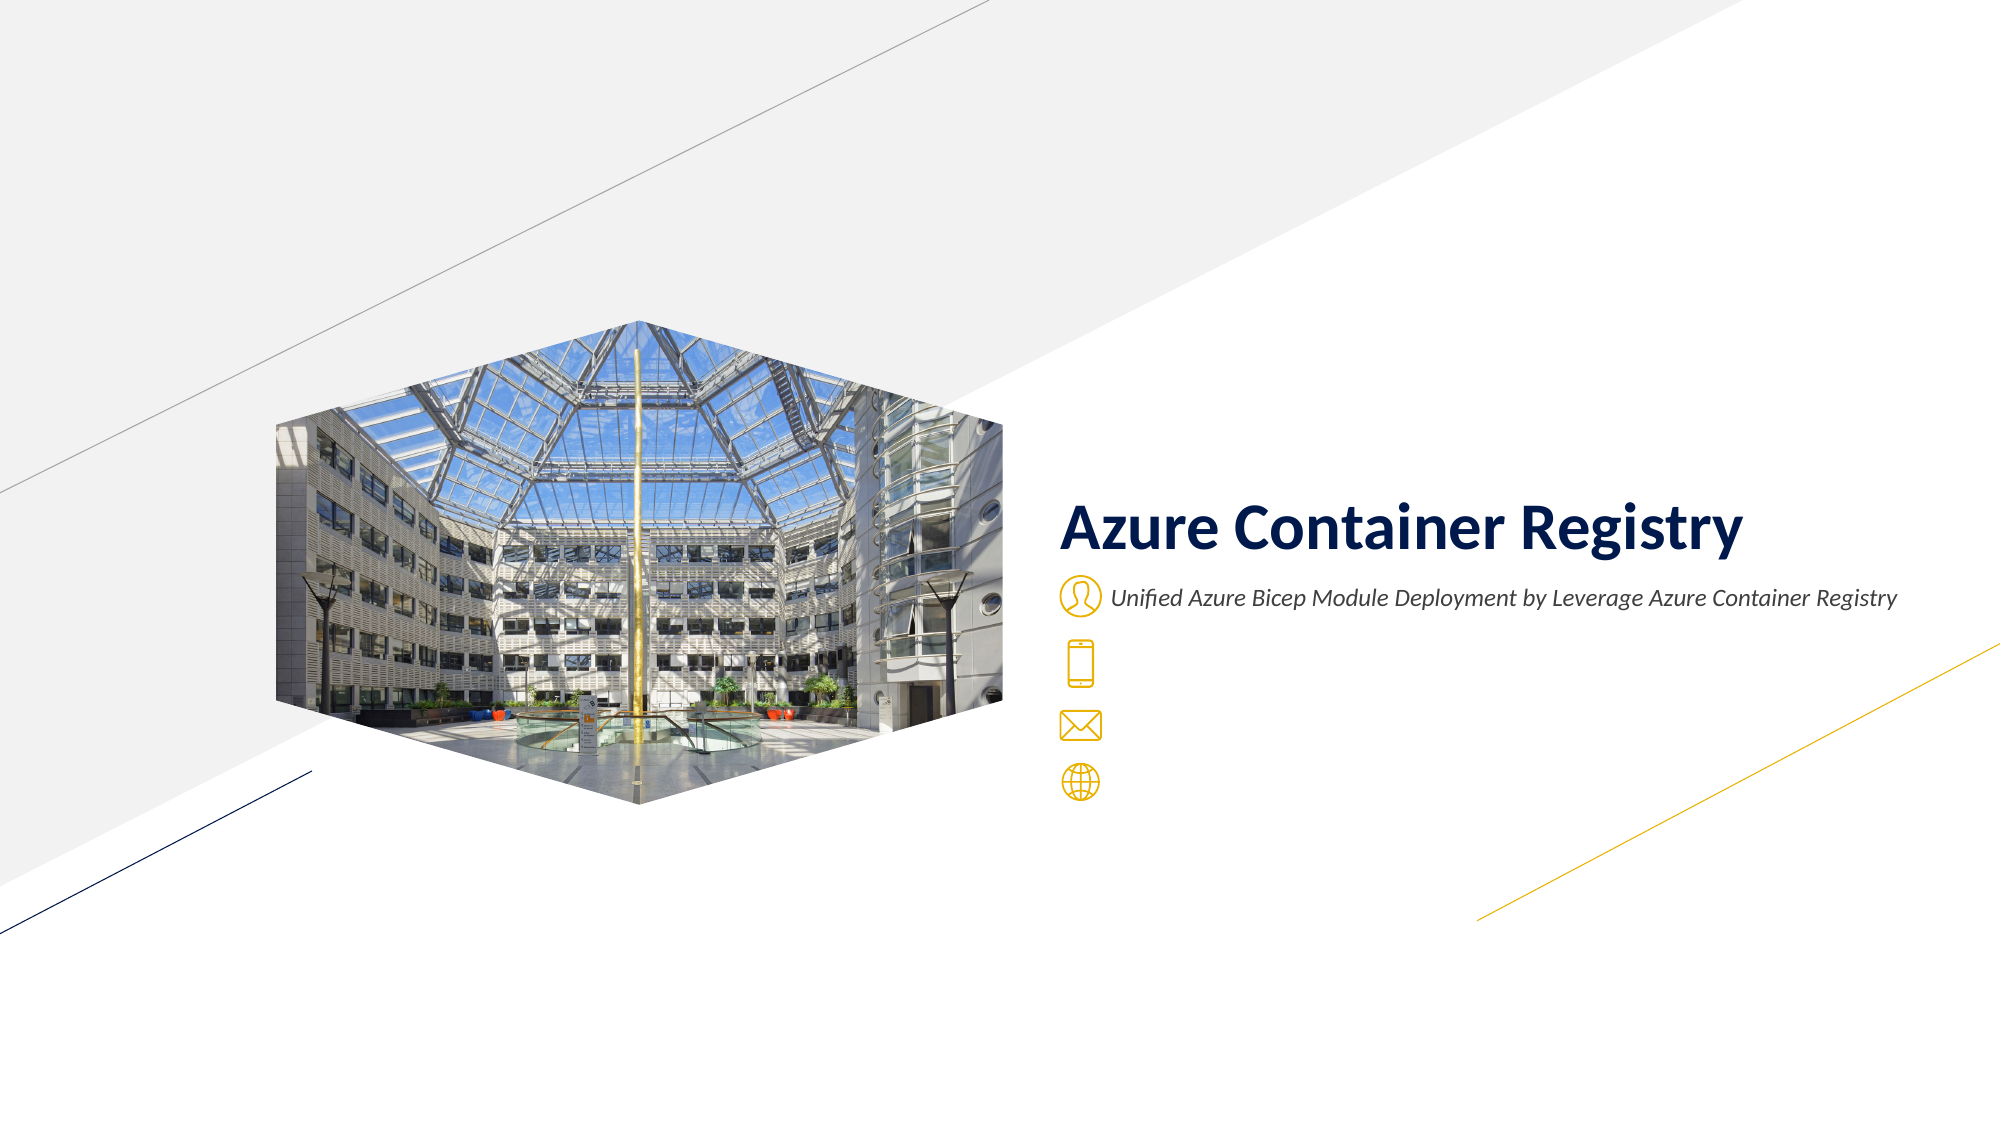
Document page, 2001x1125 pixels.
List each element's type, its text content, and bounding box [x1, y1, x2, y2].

picture [276, 320, 1003, 805]
text_box Unified Azure Bicep Module Deployment by Leverage Azure Container Registry [1095, 573, 1936, 619]
title Azure Container Registry [1045, 475, 1842, 564]
